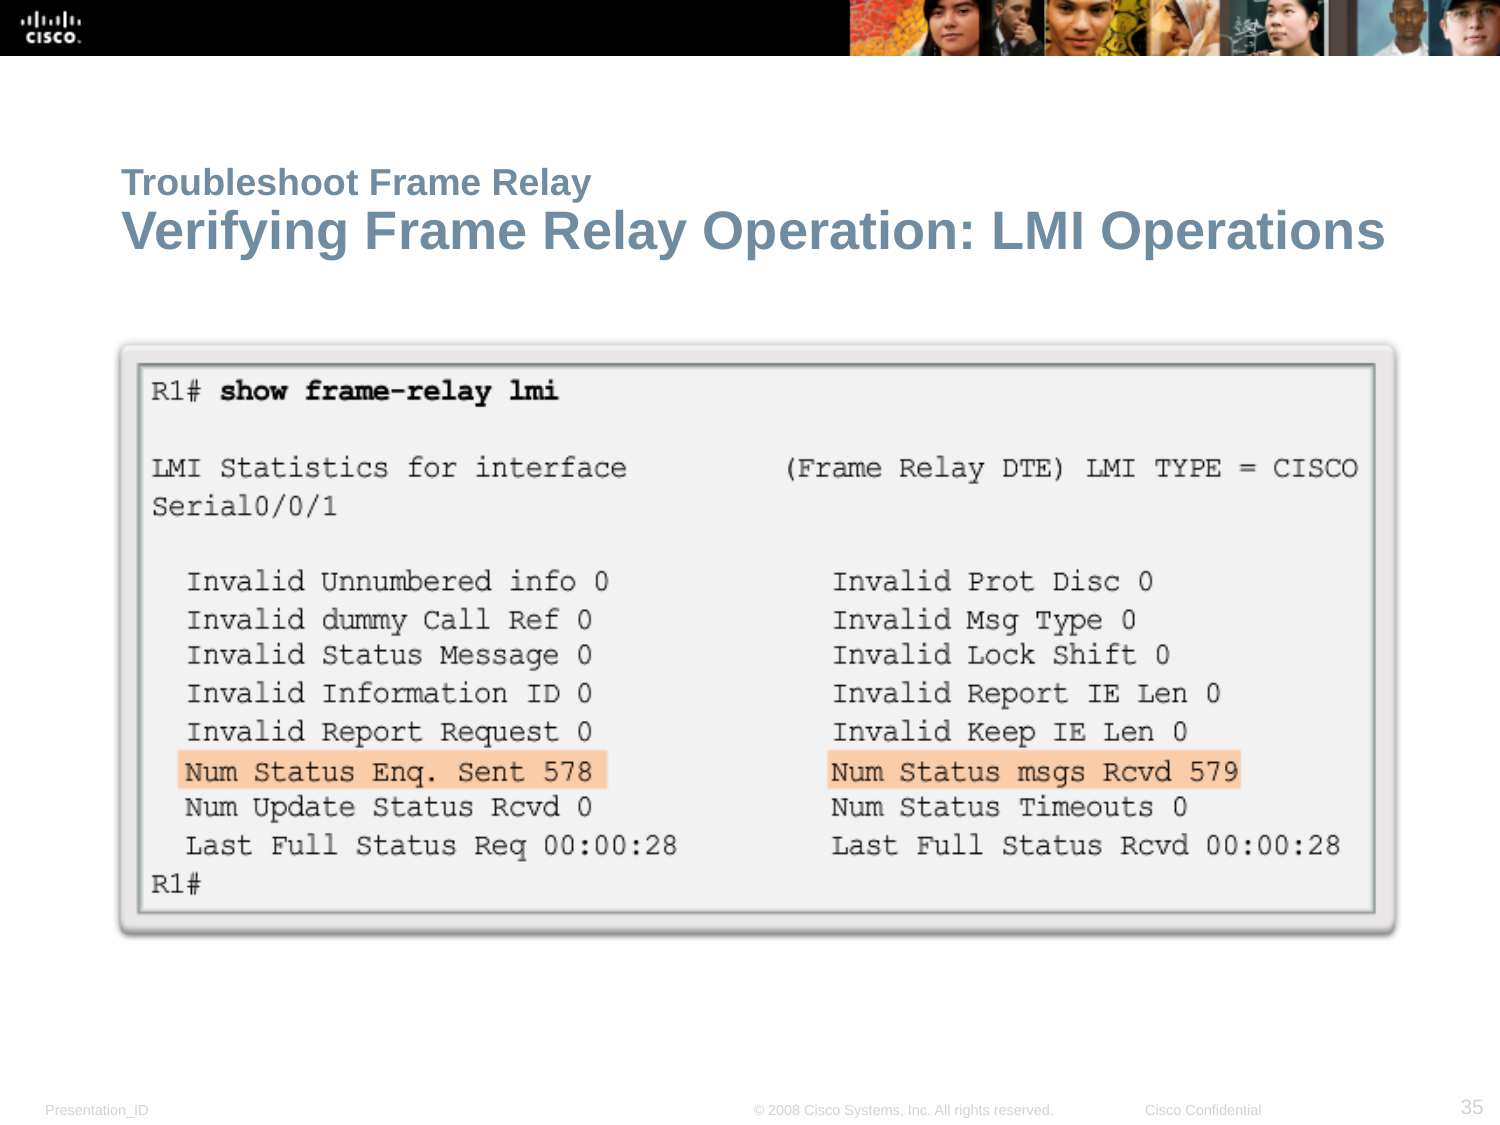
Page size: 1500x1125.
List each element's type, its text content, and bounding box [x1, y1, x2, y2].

title Troubleshoot Frame Relay Verifying Frame Relay Operation: LMI Operations [107, 130, 1444, 269]
picture [0, 0, 1500, 56]
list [107, 286, 1411, 995]
